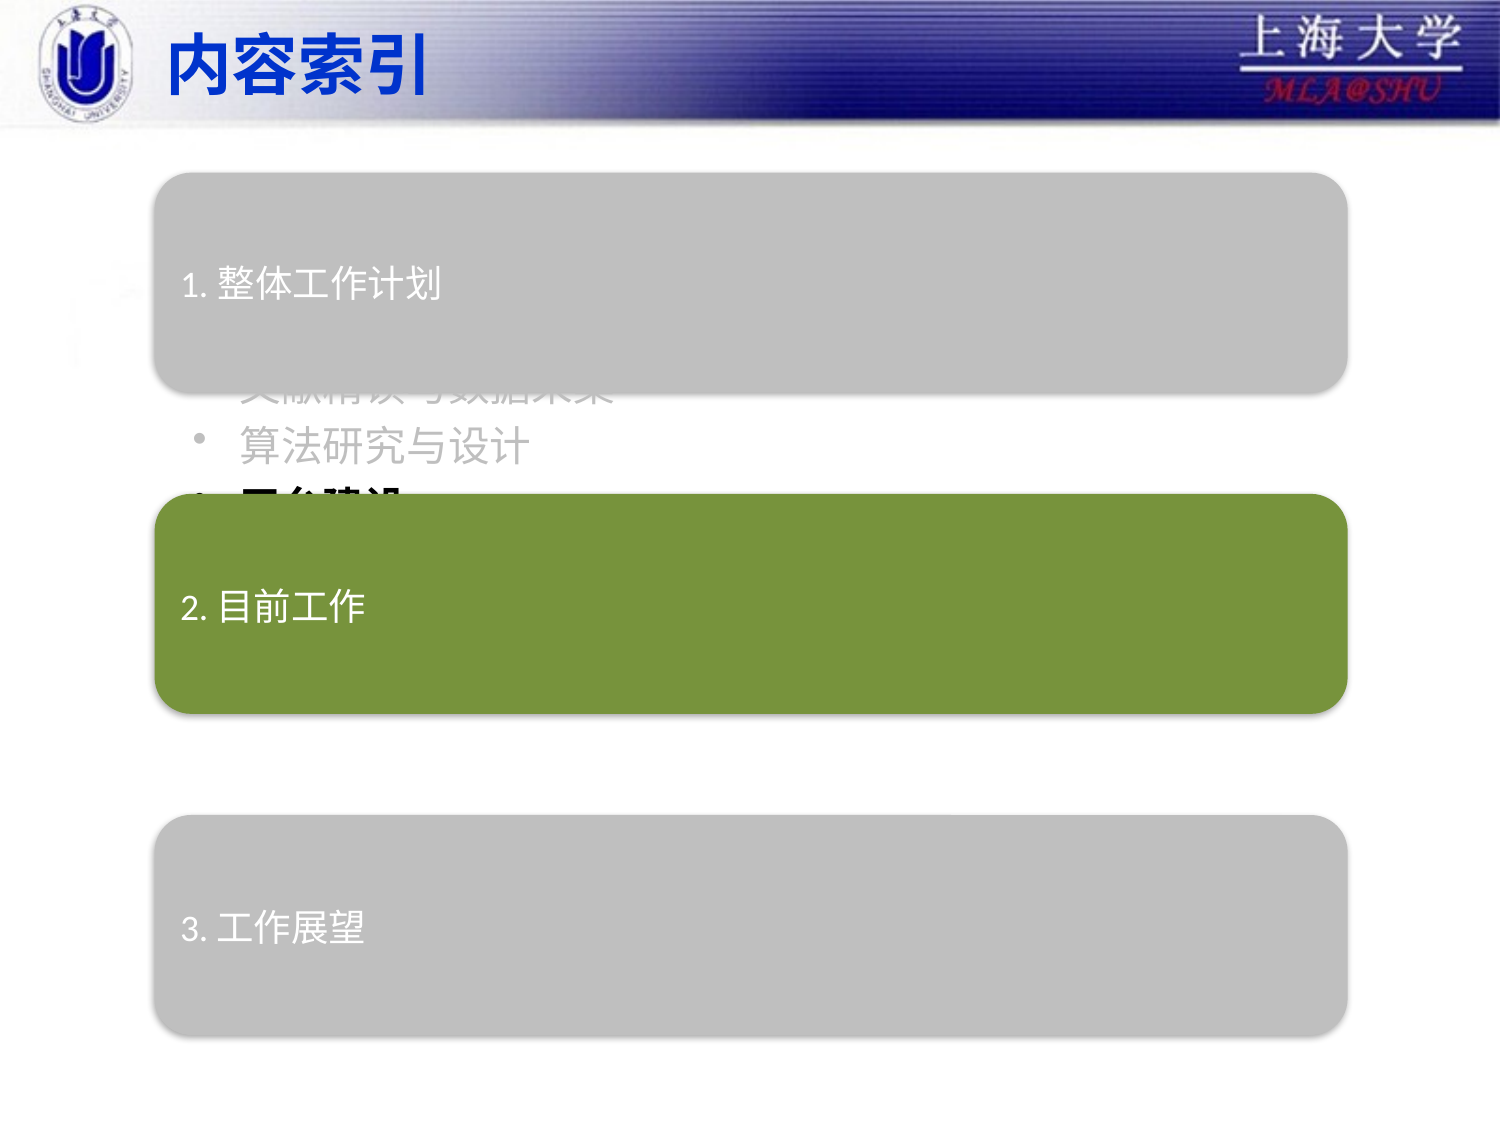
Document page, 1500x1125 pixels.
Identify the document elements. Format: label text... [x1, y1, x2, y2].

title 内容索引 [150, 0, 1500, 129]
picture [0, 0, 1500, 1125]
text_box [154, 172, 1348, 1036]
